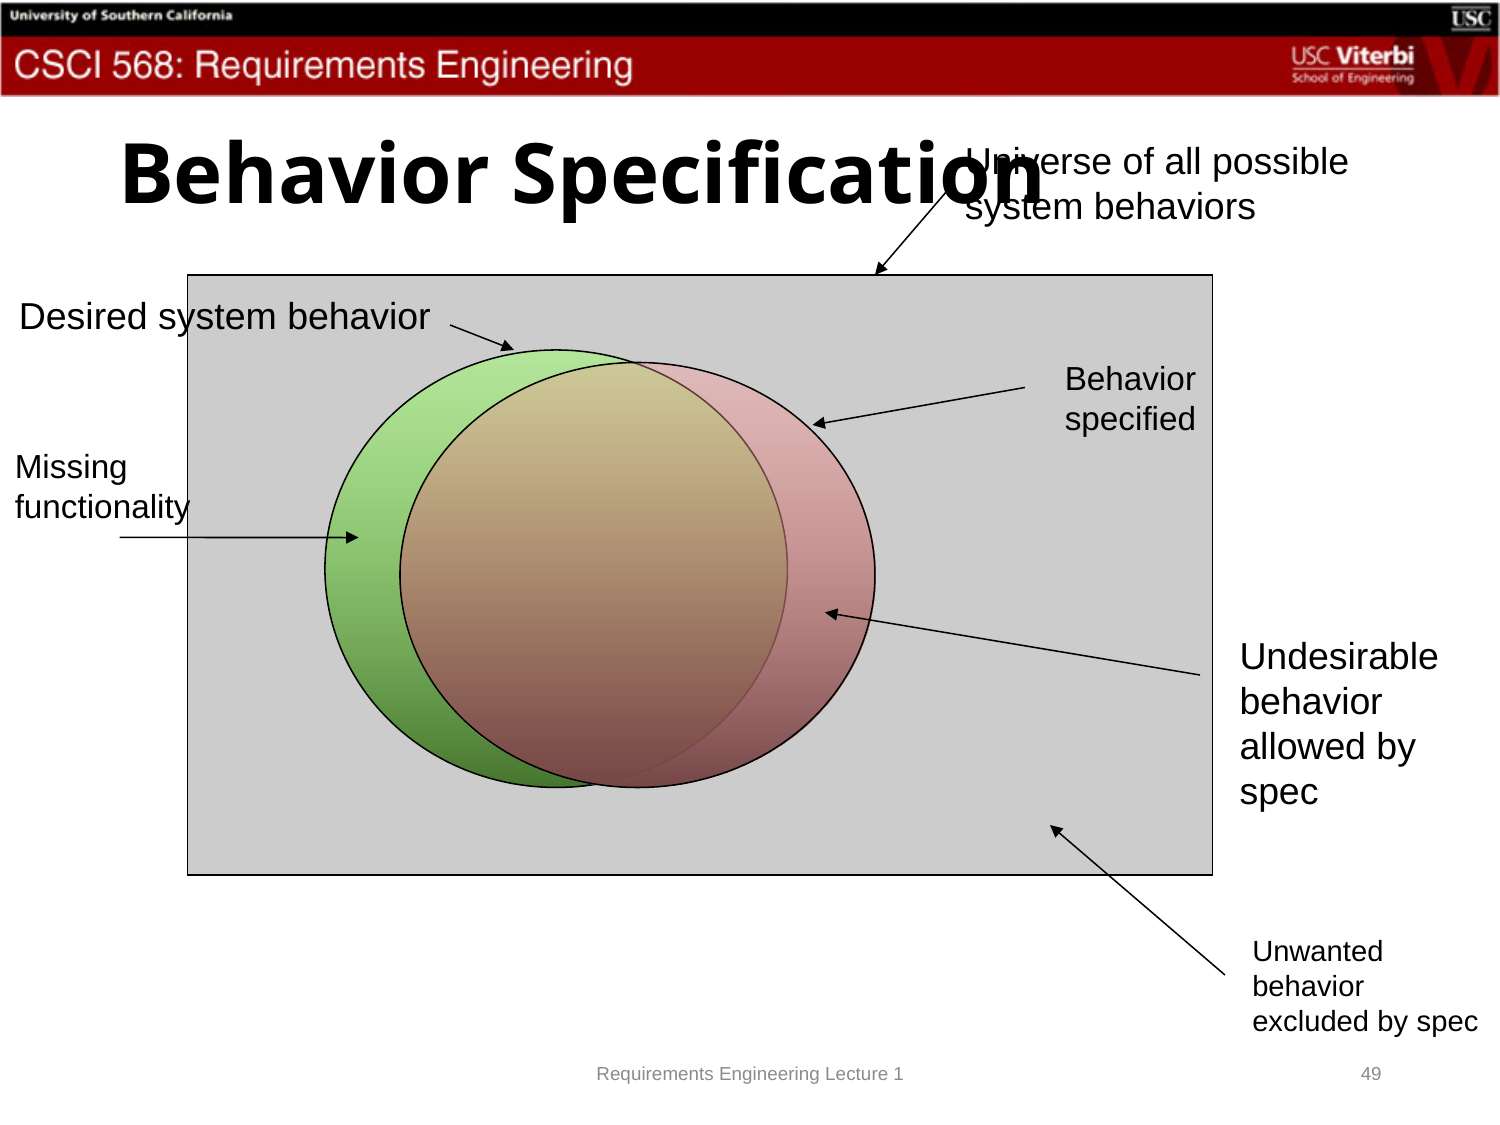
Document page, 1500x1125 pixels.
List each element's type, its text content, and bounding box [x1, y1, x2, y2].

text_box [187, 274, 1213, 349]
title Behavior Specification [103, 115, 1397, 238]
text_box [874, 238, 907, 275]
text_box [824, 612, 1463, 822]
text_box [399, 349, 1300, 788]
text_box [187, 788, 1213, 875]
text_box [1049, 824, 1500, 1047]
slide_number 49 [1059, 1047, 1397, 1103]
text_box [0, 437, 359, 538]
footer Requirements Engineering Lecture 1 [496, 1042, 1004, 1103]
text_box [4, 284, 788, 788]
picture [0, 2, 1500, 97]
